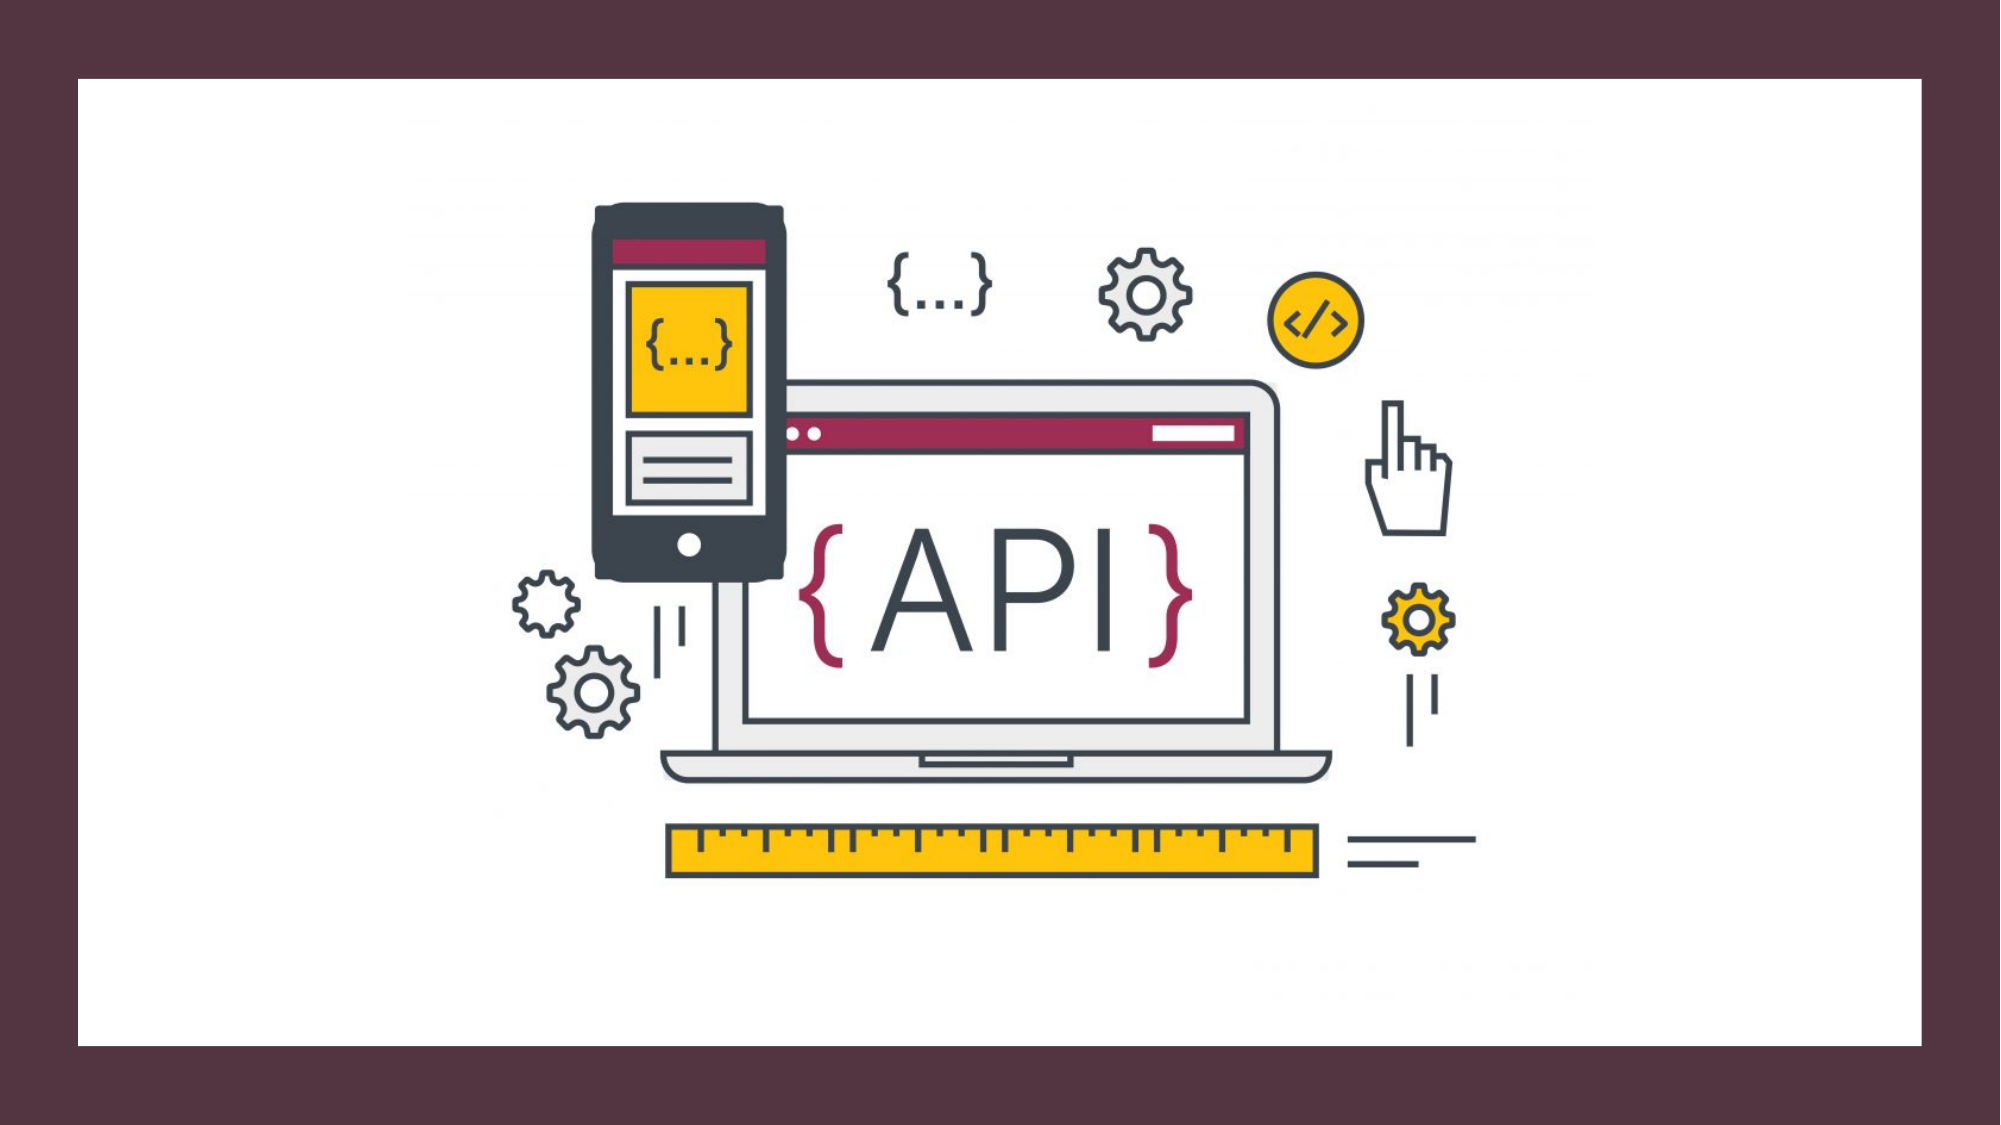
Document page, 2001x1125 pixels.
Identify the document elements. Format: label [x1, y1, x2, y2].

text_box [77, 78, 1923, 1047]
picture [406, 105, 1594, 1020]
text_box [0, 0, 2000, 1125]
